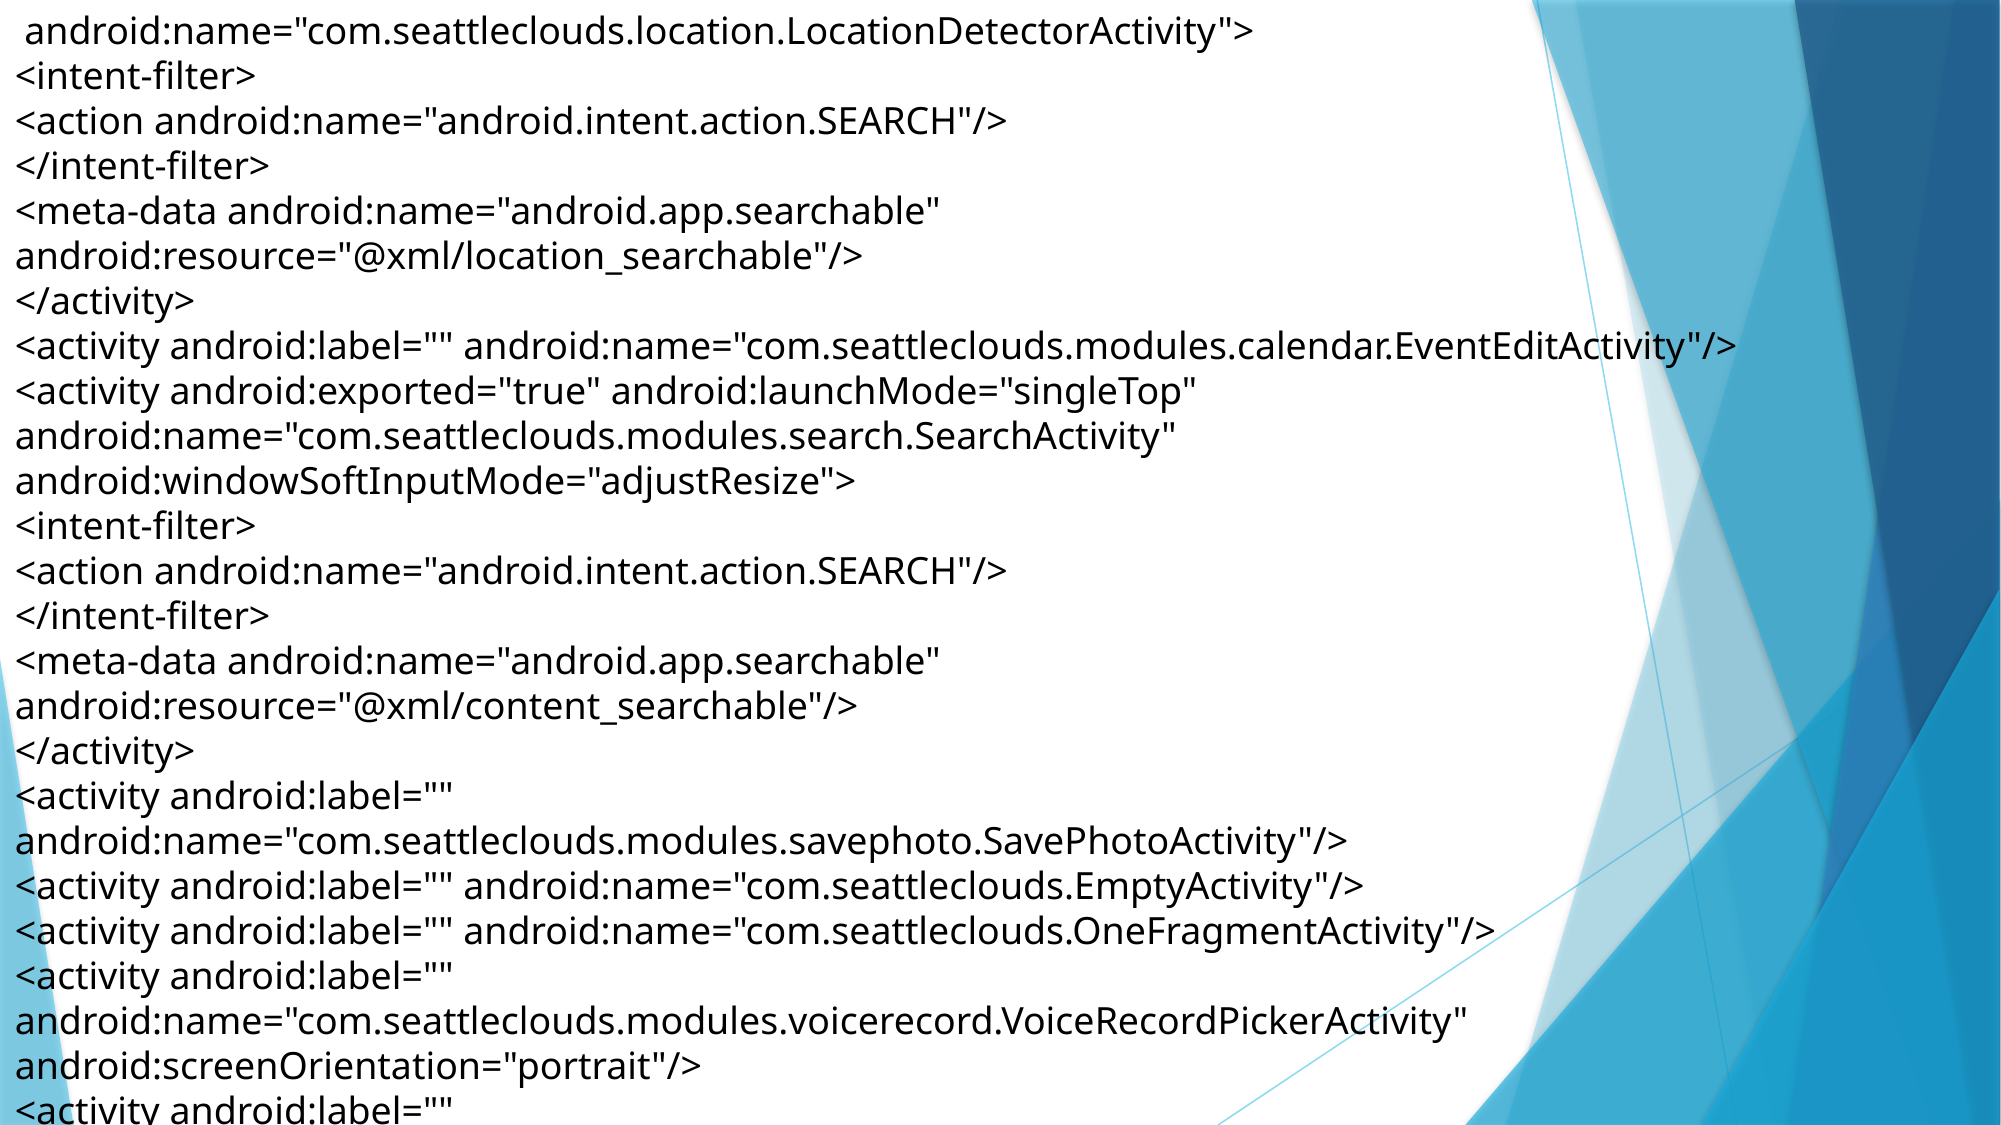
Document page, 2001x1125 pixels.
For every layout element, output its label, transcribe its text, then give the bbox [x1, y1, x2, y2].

text_box android:name="com.seattleclouds.location.LocationDetectorActivity"> <intent-filter> <action android:name="android.intent.action.SEARCH"/> </intent-filter> <meta-data android:name="android.app.searchable" android:resource="@xml/location_searchable"/> </activity> <activity android:label="" android:name="com.seattleclouds.modules.calendar.EventEditActivity"/> <activity android:exported="true" android:launchMode="singleTop" android:name="com.seattleclouds.modules.search.SearchActivity" android:windowSoftInputMode="adjustResize"> <intent-filter> <action android:name="android.intent.action.SEARCH"/> </intent-filter> <meta-data android:name="android.app.searchable" android:resource="@xml/content_searchable"/> </activity> <activity android:label="" android:name="com.seattleclouds.modules.savephoto.SavePhotoActivity"/> <activity android:label="" android:name="com.seattleclouds.EmptyActivity"/> <activity android:label="" android:name="com.seattleclouds.OneFragmentActivity"/> <activity android:label="" android:name="com.seattleclouds.modules.voicerecord.VoiceRecordPickerActivity" android:screenOrientation="portrait"/> <activity android:label="" android:name="com.seattleclouds.modules.signaturestamp.DrawSurfaceActivity"/> <activity android:label="" android:name="com.seattleclouds.gcm.AnnouncementActivity"/> [0, 0, 1754, 1125]
